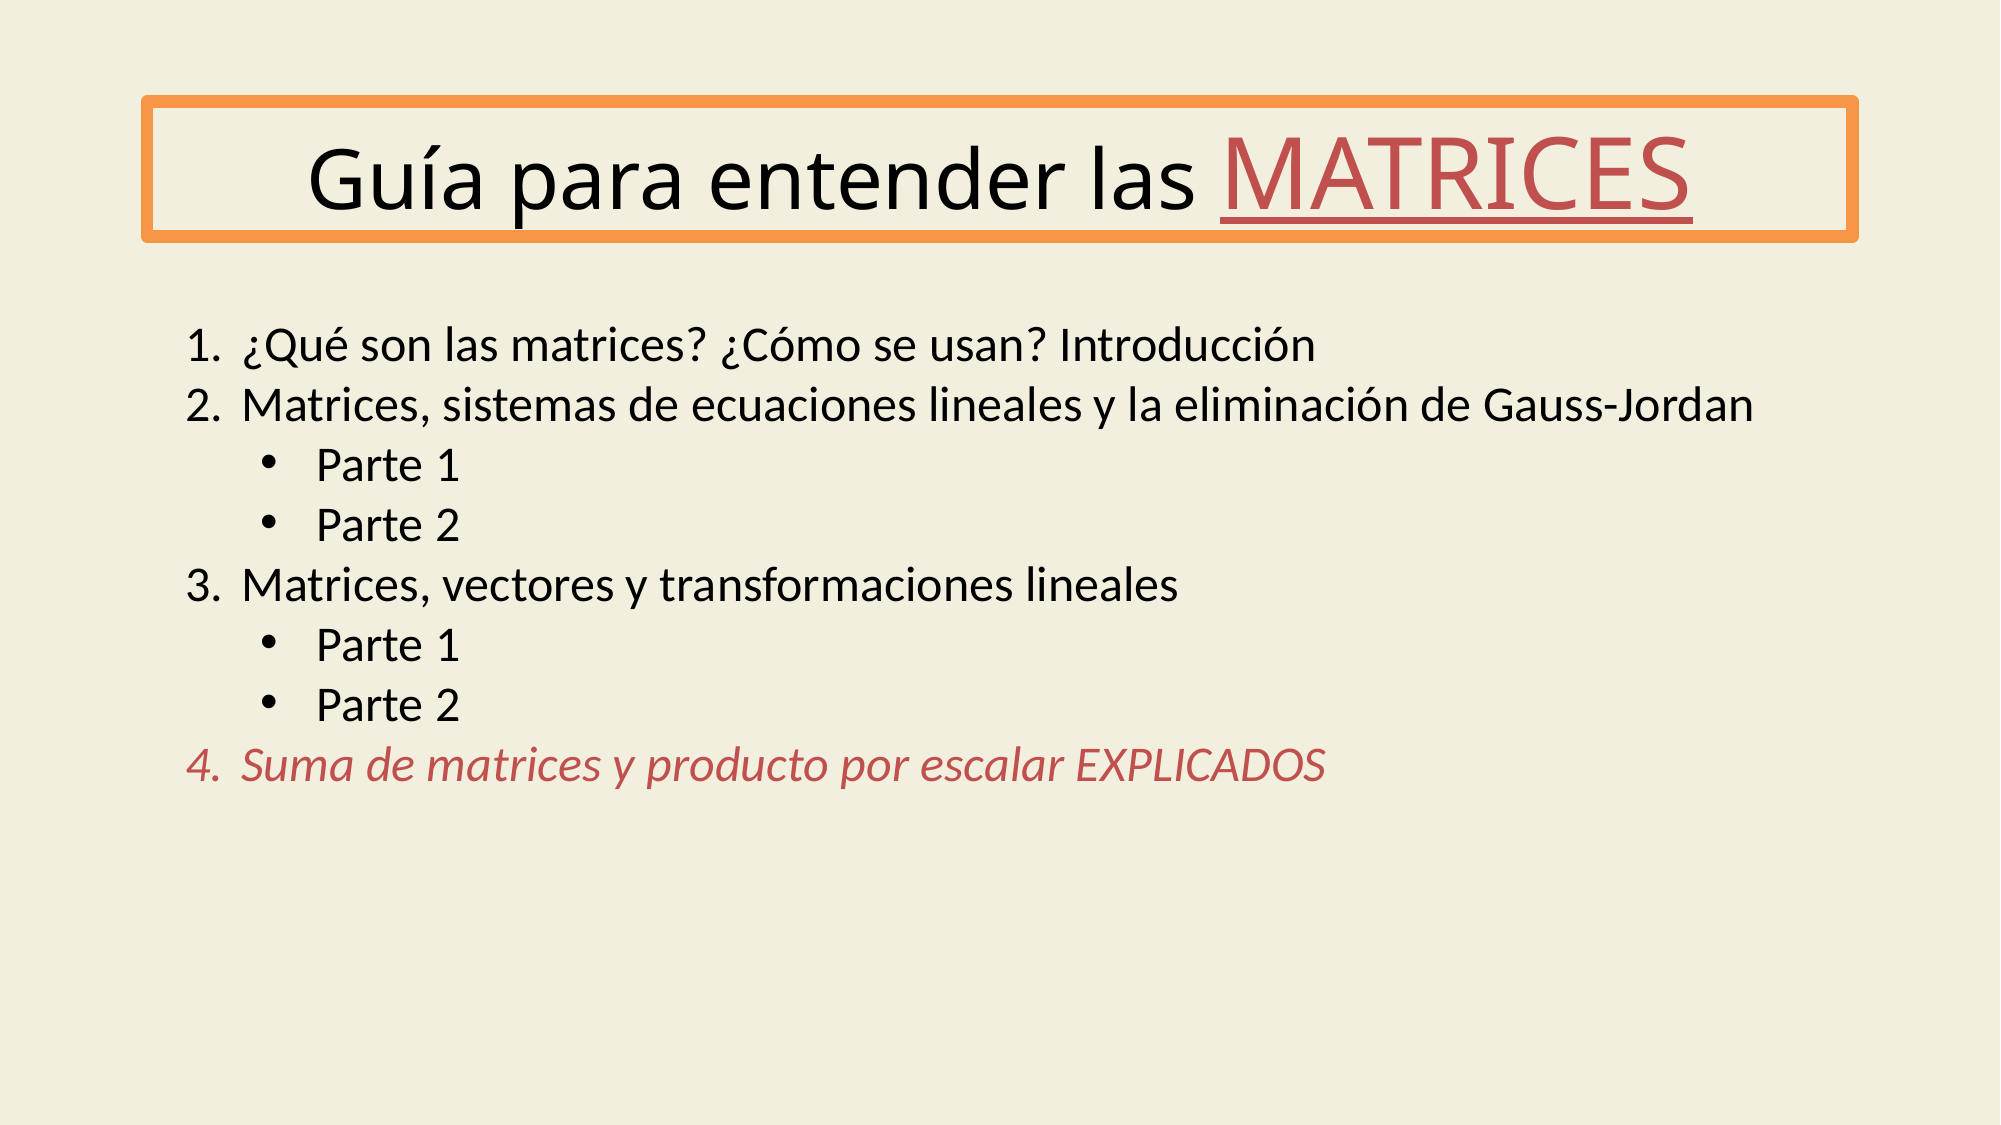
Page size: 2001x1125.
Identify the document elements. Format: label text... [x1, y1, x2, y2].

text_box Guía para entender las MATRICES [147, 101, 1853, 237]
text_box ¿Qué son las matrices? ¿Cómo se usan? Introducción Matrices, sistemas de ecuaciones lineales y la eliminación de Gauss-Jordan Parte 1 Parte 2 Matrices, vectores y transformaciones lineales Parte 1 Parte 2 Suma de matrices y producto por escalar EXPLICADOS [170, 303, 1830, 799]
